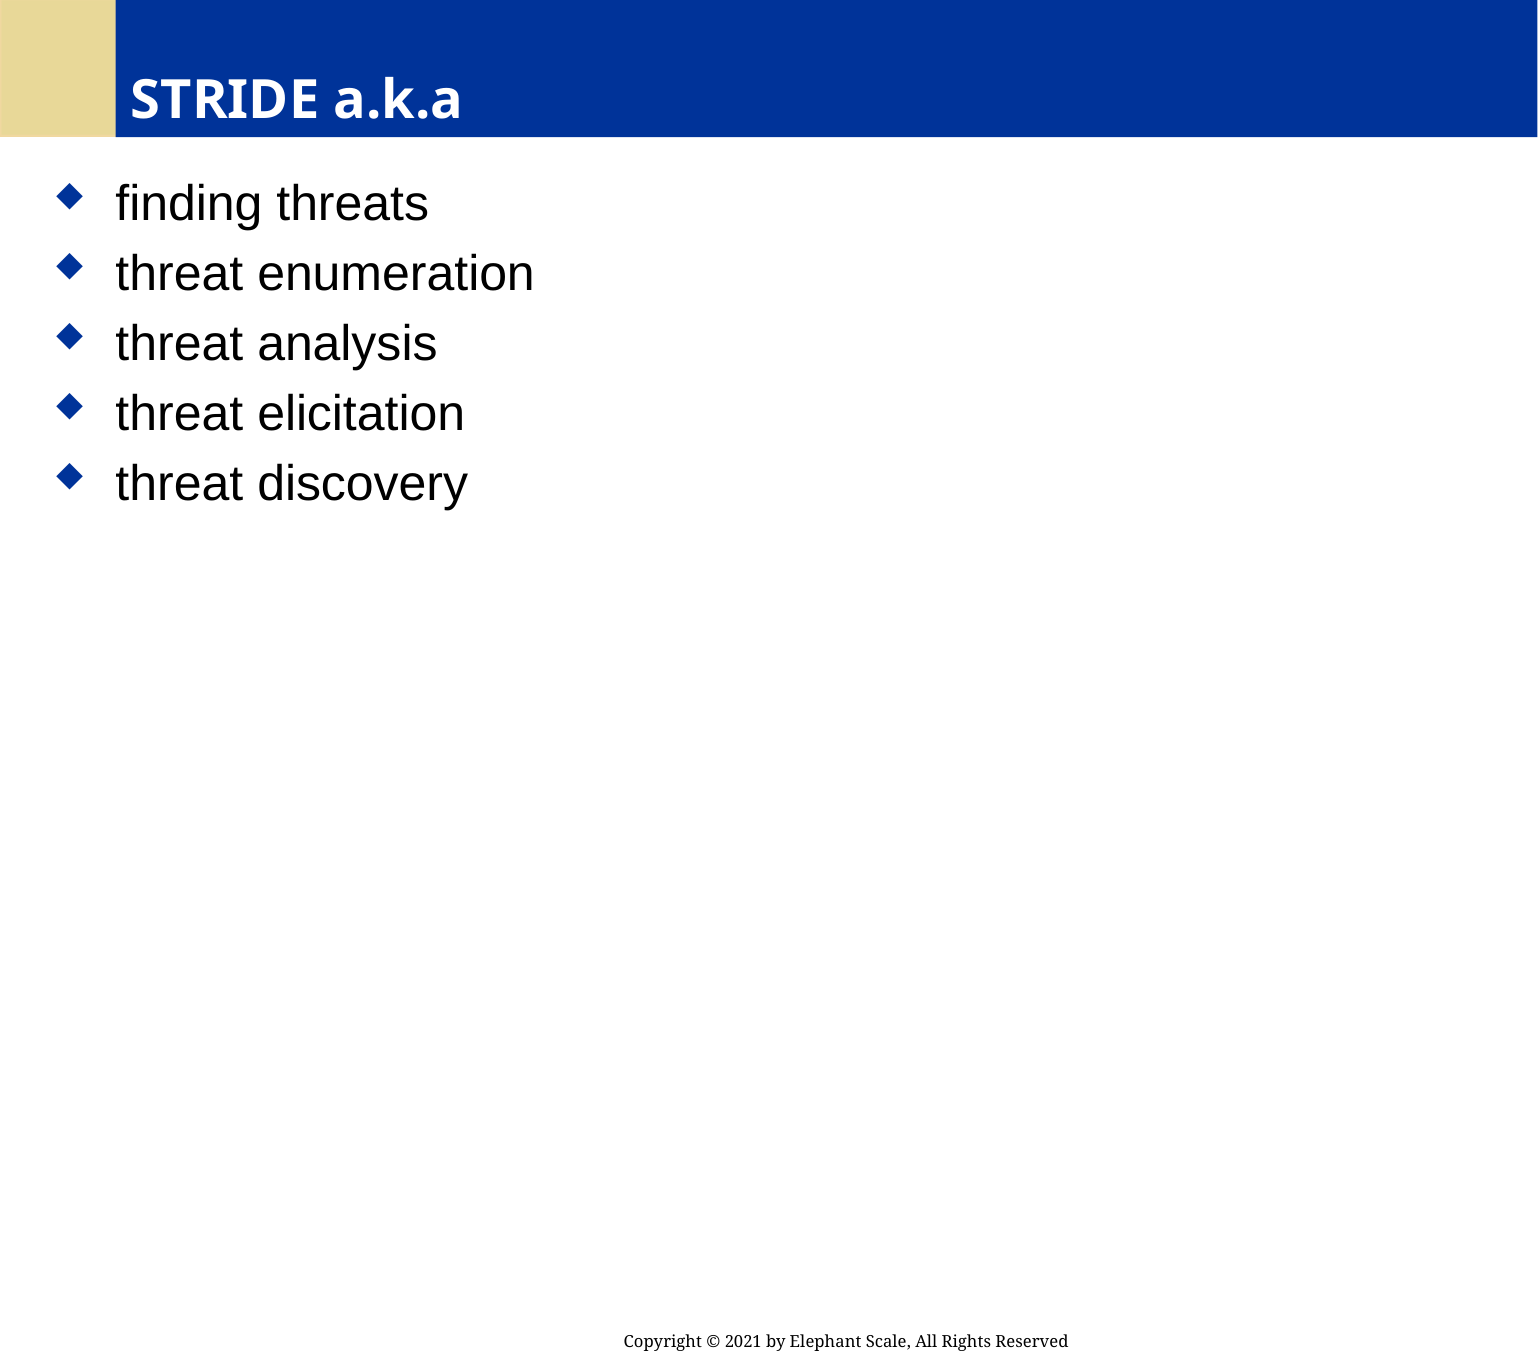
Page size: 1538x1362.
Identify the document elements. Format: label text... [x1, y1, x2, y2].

title STRIDE a.k.a [115, 0, 1538, 138]
text_box Copyright © 2021 by Elephant Scale, All Rights Reserved [608, 1322, 1085, 1358]
list finding threats threat enumeration threat analysis threat elicitation threat discovery [38, 162, 1500, 1284]
picture [0, 0, 115, 137]
